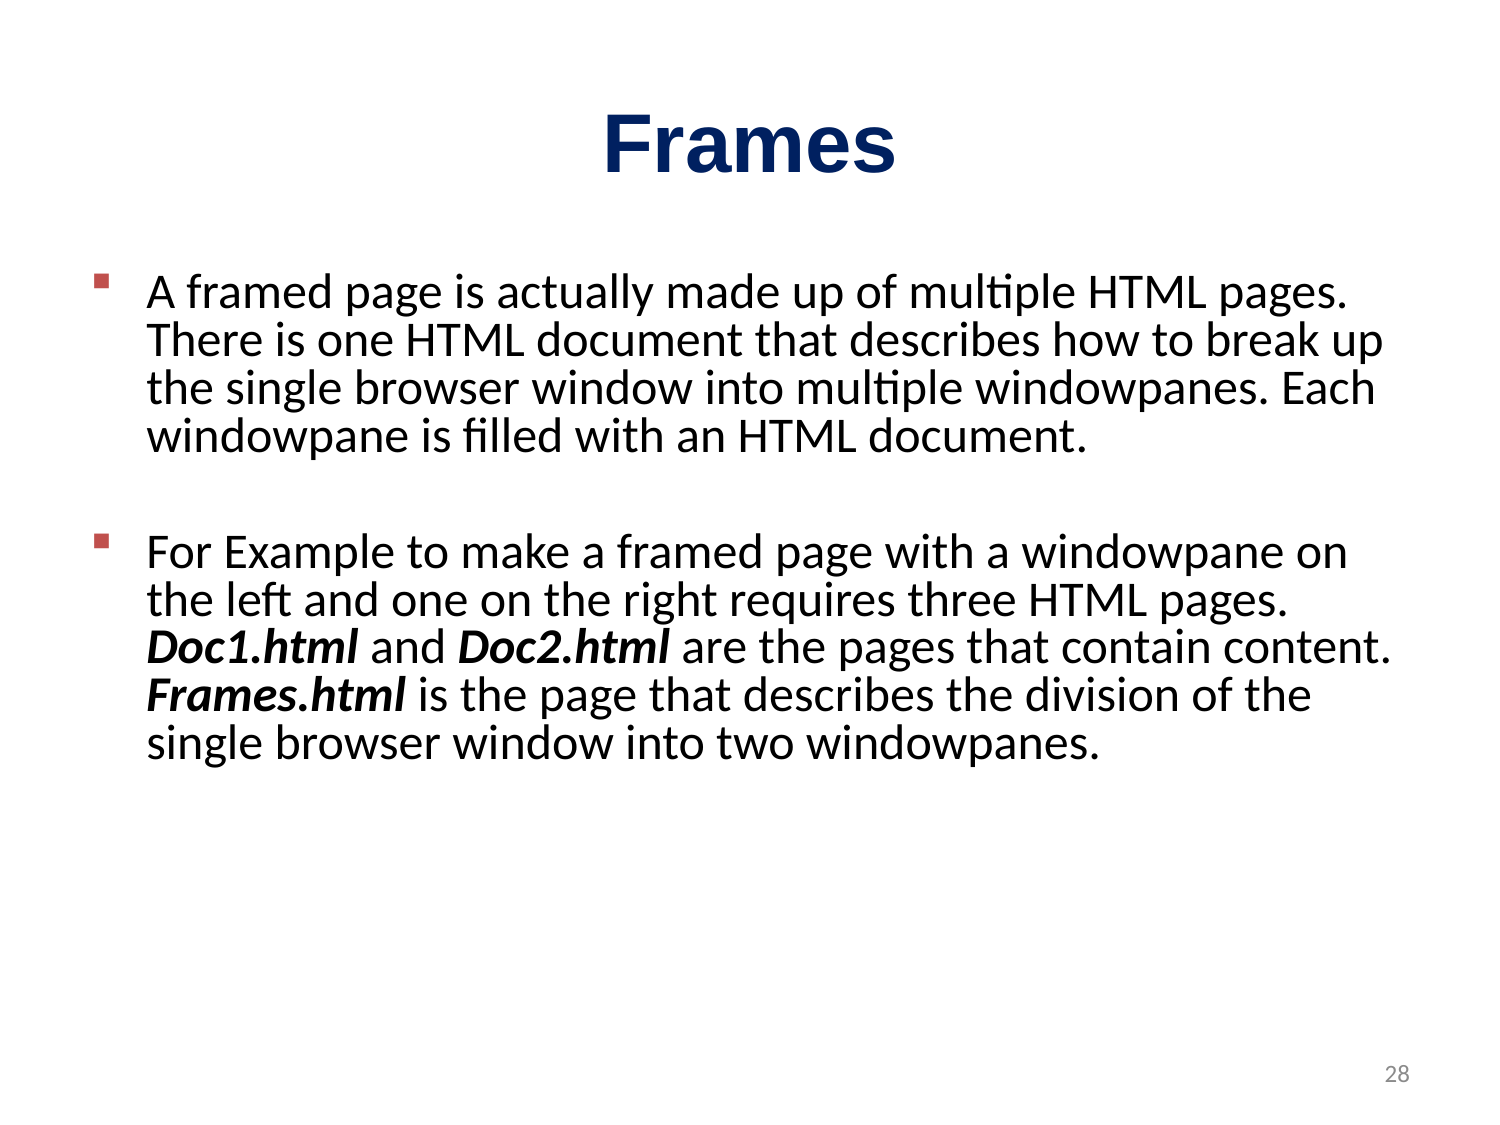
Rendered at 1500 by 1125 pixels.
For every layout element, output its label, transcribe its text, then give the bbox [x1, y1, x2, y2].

slide_number 28 [1074, 1042, 1425, 1103]
title Frames [75, 45, 1425, 233]
list A framed page is actually made up of multiple HTML pages. There is one HTML document that describes how to break up the single browser window into multiple windowpanes. Each windowpane is filled with an HTML document. For Example to make a framed page with a windowpane on the left and one on the right requires three HTML pages. Doc1.html and Doc2.html are the pages that contain content. Frames.html is the page that describes the division of the single browser window into two windowpanes. [75, 262, 1425, 1005]
